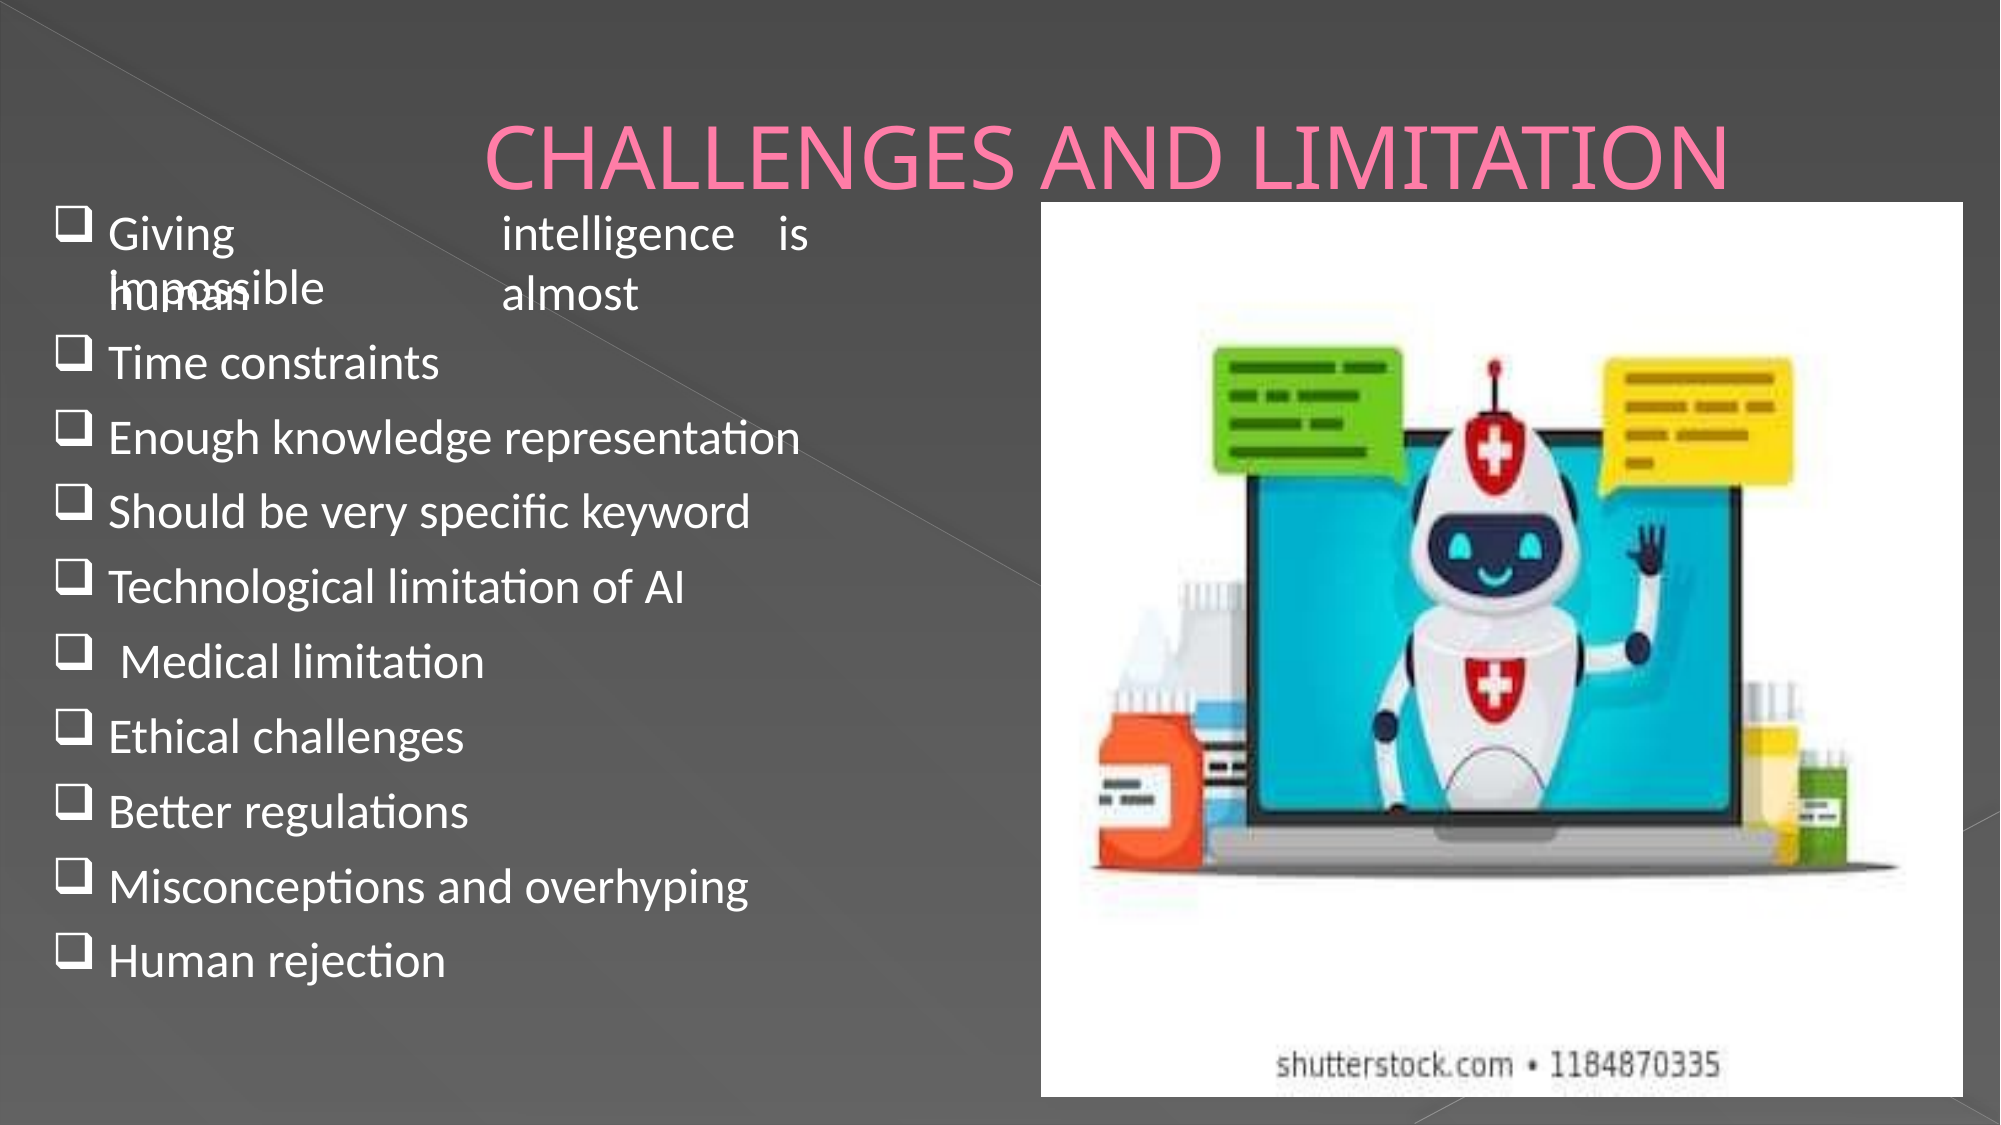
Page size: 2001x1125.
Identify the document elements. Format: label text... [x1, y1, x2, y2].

title CHALLENGES AND LIMITATION [174, 58, 1759, 249]
text_box impossible Time constraints Enough knowledge representation Should be very specific keyword Technological limitation of AI Medical limitation Ethical challenges Better regulations Misconceptions and overhyping Human rejection [49, 237, 809, 988]
text_box intelligence is almost [499, 198, 988, 321]
picture [1040, 201, 1964, 1097]
text_box Giving human [49, 198, 463, 237]
